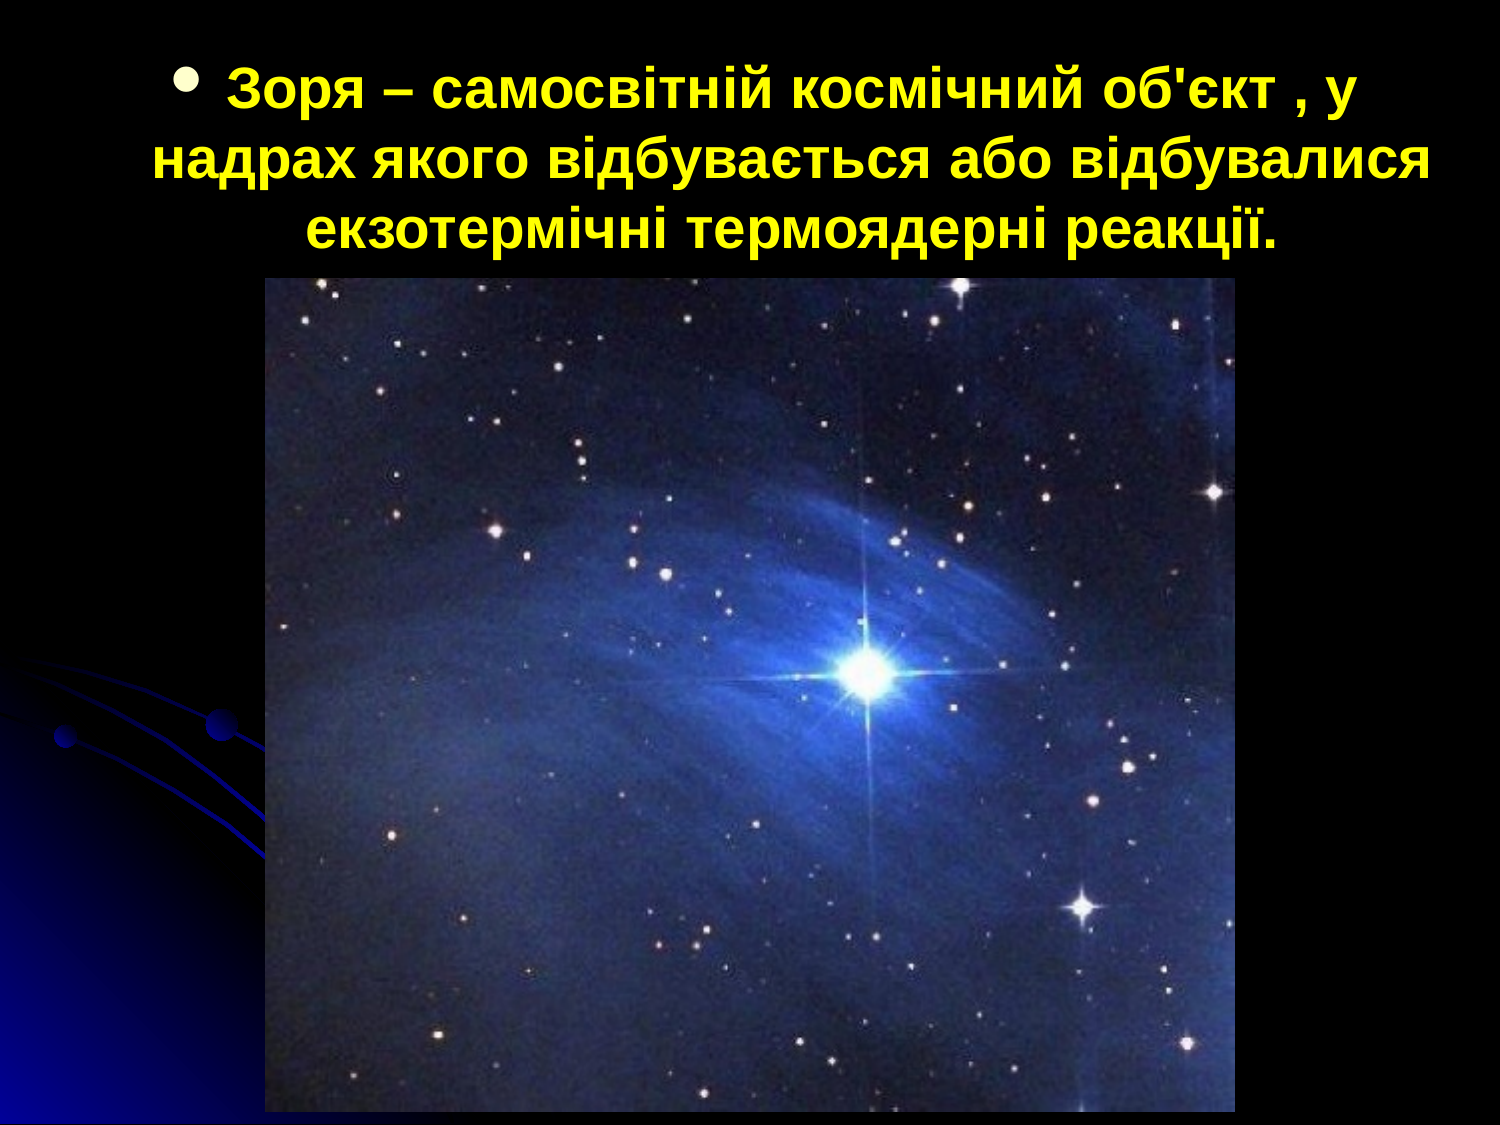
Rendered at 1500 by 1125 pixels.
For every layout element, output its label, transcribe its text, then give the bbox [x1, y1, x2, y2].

picture [265, 278, 1235, 1113]
list Зоря – самосвітній космічний об'єкт , у надрах якого відбувається або відбувалися екзотермічні термоядерні реакції. [53, 42, 1476, 256]
